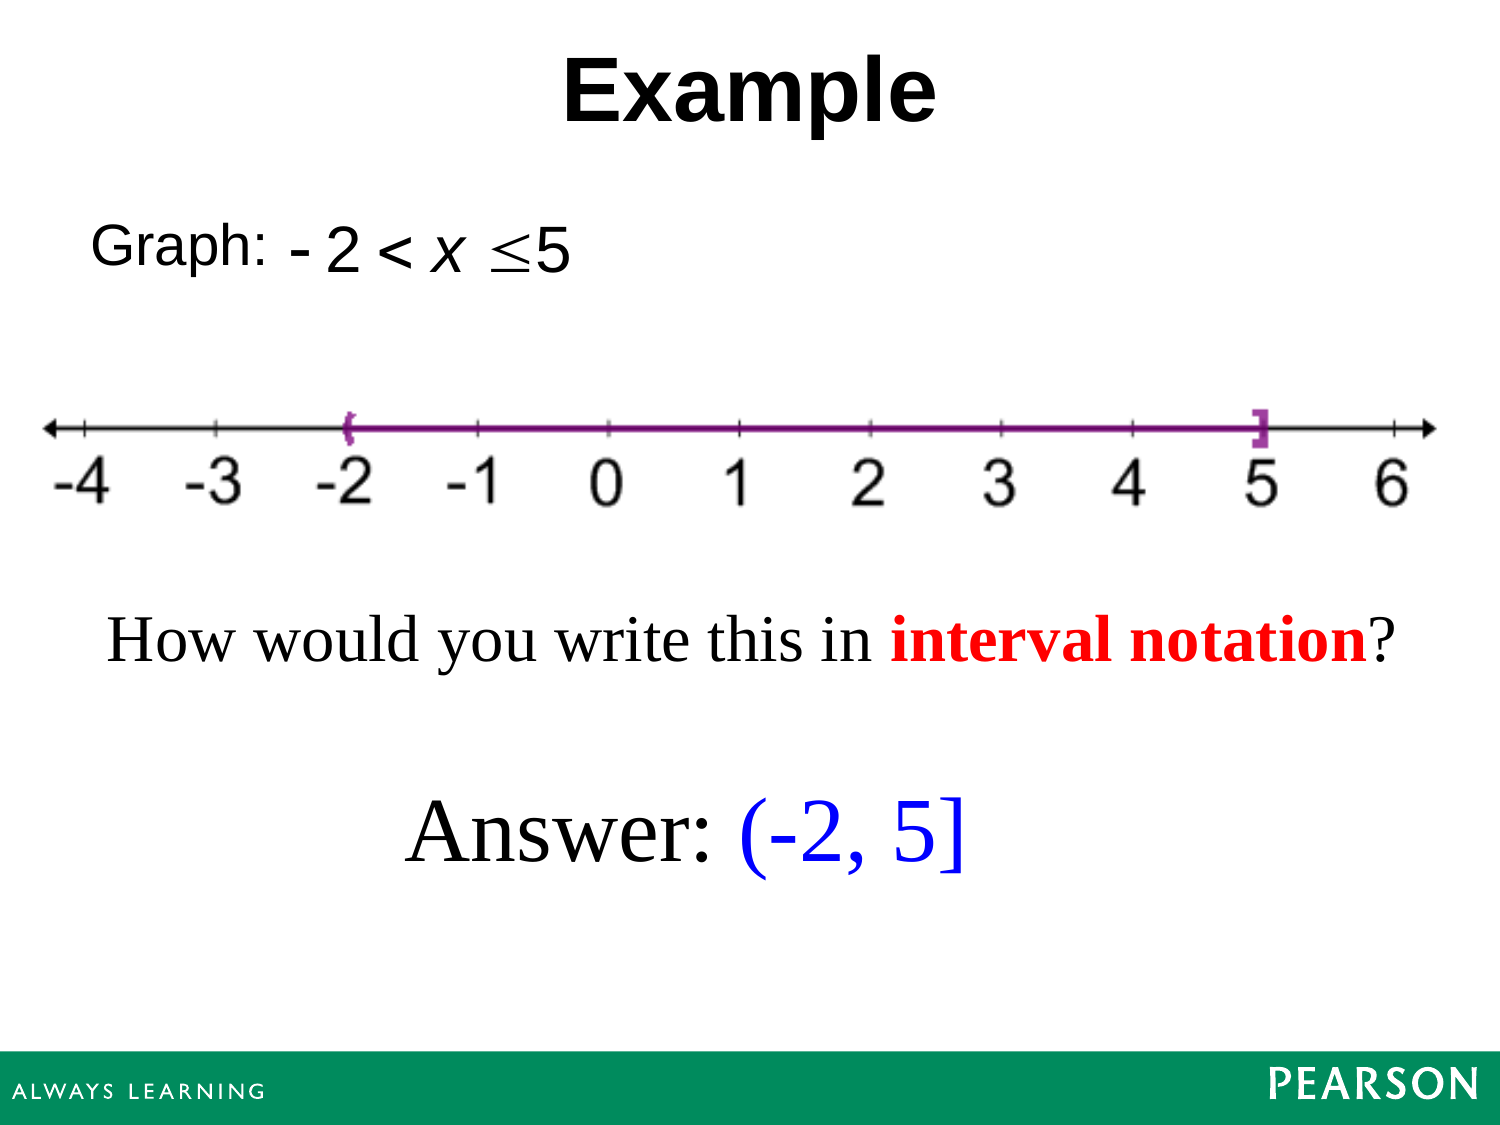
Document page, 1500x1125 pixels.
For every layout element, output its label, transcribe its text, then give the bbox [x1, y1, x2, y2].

text_box How would you write this in interval notation? [92, 587, 1413, 683]
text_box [279, 212, 581, 290]
list Graph: [75, 200, 1350, 360]
text_box Answer: (-2, 5] [389, 762, 984, 888]
picture [0, 362, 1500, 515]
title Example [75, 35, 1425, 136]
